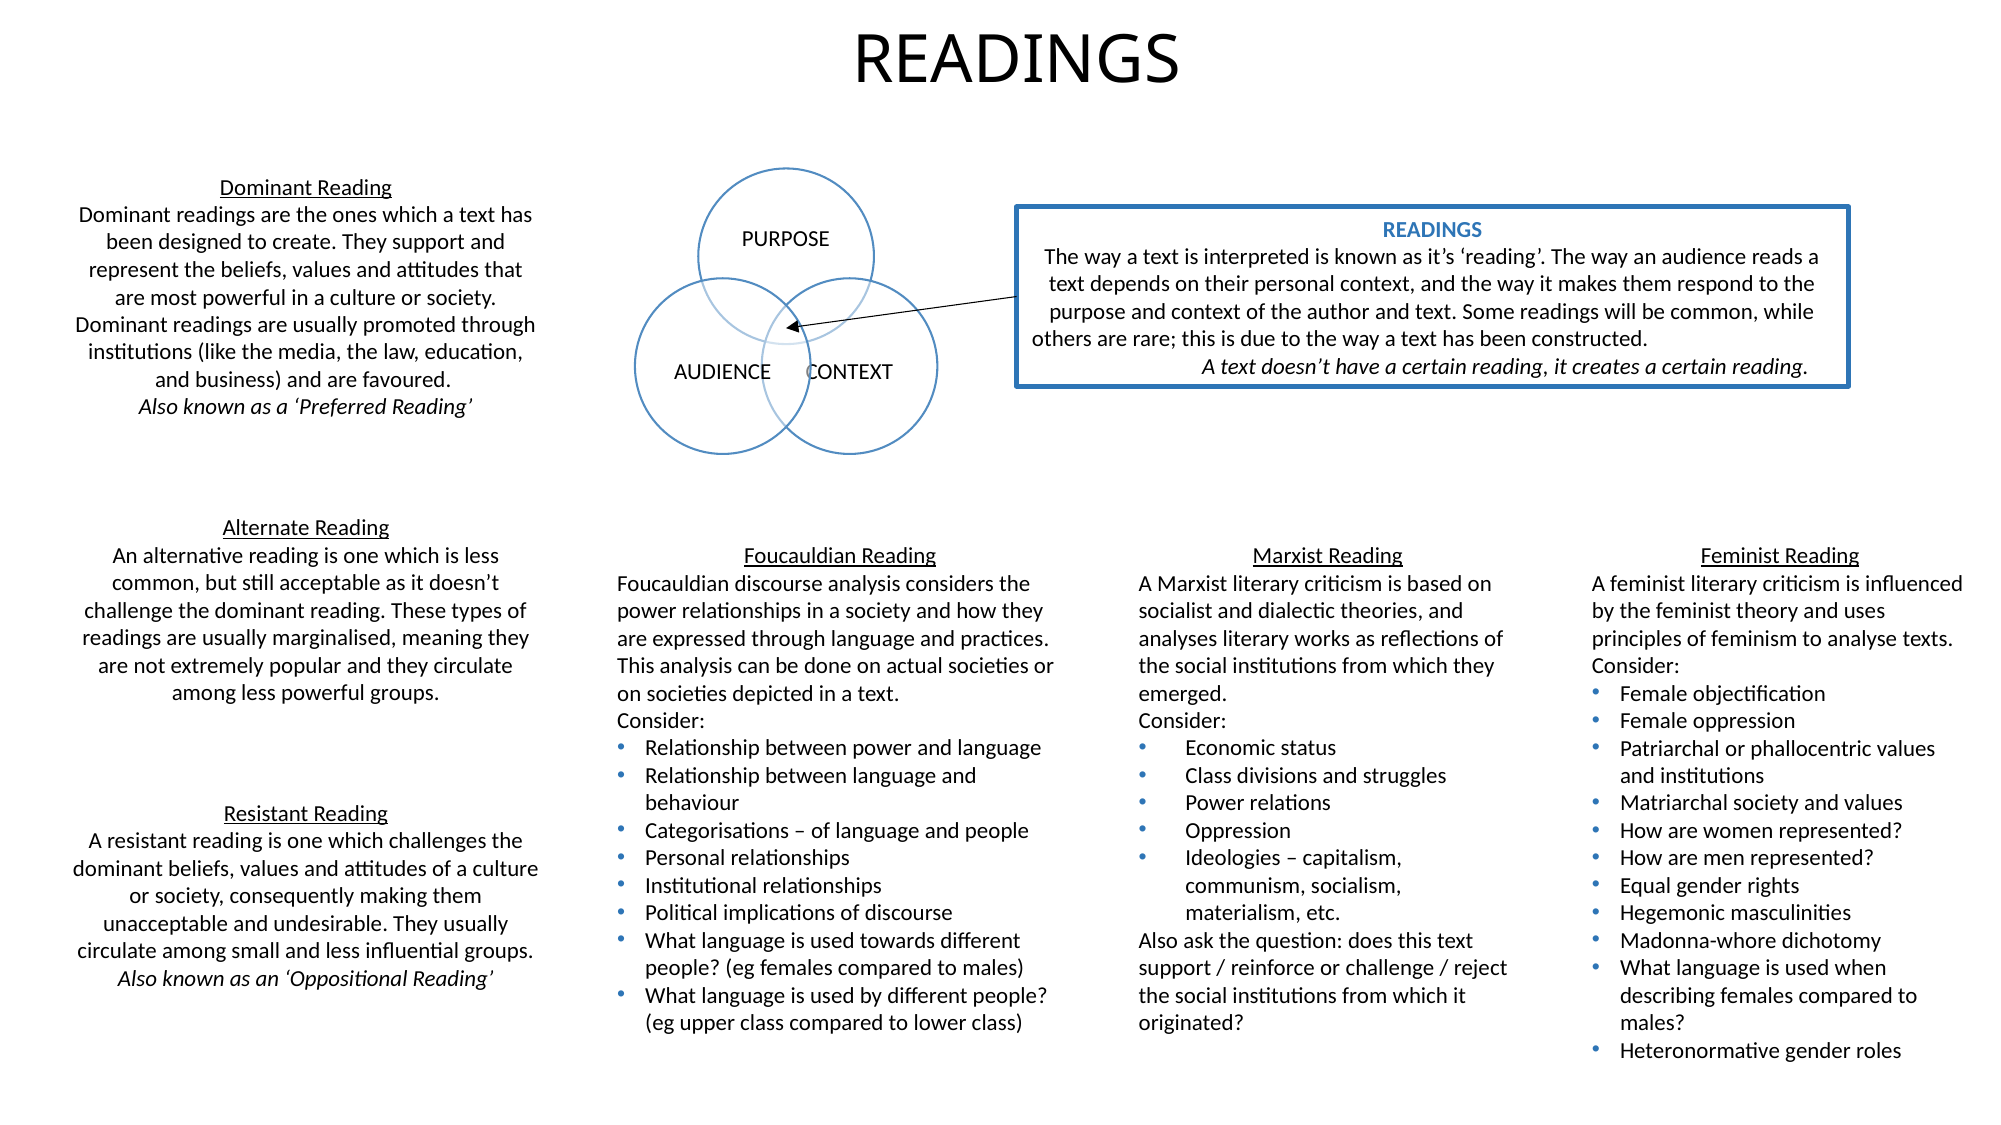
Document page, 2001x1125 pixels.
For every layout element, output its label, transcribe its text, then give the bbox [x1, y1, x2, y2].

text_box Feminist Reading A feminist literary criticism is influenced by the feminist theory and uses principles of feminism to analyse texts. Consider: Female objectification Female oppression Patriarchal or phallocentric values and institutions Matriarchal society and values How are women represented? How are men represented? Equal gender rights Hegemonic masculinities Madonna-whore dichotomy What language is used when describing females compared to males? Heteronormative gender roles [1577, 533, 1984, 1070]
text_box Alternate Reading An alternative reading is one which is less common, but still acceptable as it doesn’t challenge the dominant reading. These types of readings are usually marginalised, meaning they are not extremely popular and they circulate among less powerful groups. [56, 505, 556, 713]
text_box Marxist Reading A Marxist literary criticism is based on socialist and dialectic theories, and analyses literary works as reflections of the social institutions from which they emerged. Consider: Economic status Class divisions and struggles Power relations Oppression Ideologies – capitalism, communism, socialism, materialism, etc. Also ask the question: does this text support / reinforce or challenge / reject the social institutions from which it originated? [1123, 533, 1532, 1043]
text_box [786, 297, 1017, 329]
text_box Dominant Reading Dominant readings are the ones which a text has been designed to create. They support and represent the beliefs, values and attitudes that are most powerful in a culture or society. Dominant readings are usually promoted through institutions (like the media, the law, education, and business) and are favoured. Also known as a ‘Preferred Reading’ [56, 164, 556, 427]
text_box Resistant Reading A resistant reading is one which challenges the dominant beliefs, values and attitudes of a culture or society, consequently making them unacceptable and undesirable. They usually circulate among small and less influential groups. Also known as an ‘Oppositional Reading’ [56, 790, 556, 998]
text_box Foucauldian Reading Foucauldian discourse analysis considers the power relationships in a society and how they are expressed through language and practices. This analysis can be done on actual societies or on societies depicted in a text. Consider: Relationship between power and language Relationship between language and behaviour Categorisations – of language and people Personal relationships Institutional relationships Political implications of discourse What language is used towards different people? (eg females compared to males) What language is used by different people? (eg upper class compared to lower class) [602, 533, 1079, 1043]
text_box READINGS The way a text is interpreted is known as it’s ‘reading’. The way an audience reads a text depends on their personal context, and the way it makes them respond to the purpose and context of the author and text. Some readings will be common, while others are rare; this is due to the way a text has been constructed. A text doesn’t have a certain reading, it creates a certain reading. [1016, 206, 1849, 387]
title READINGS [191, 0, 1842, 123]
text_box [617, 164, 955, 458]
